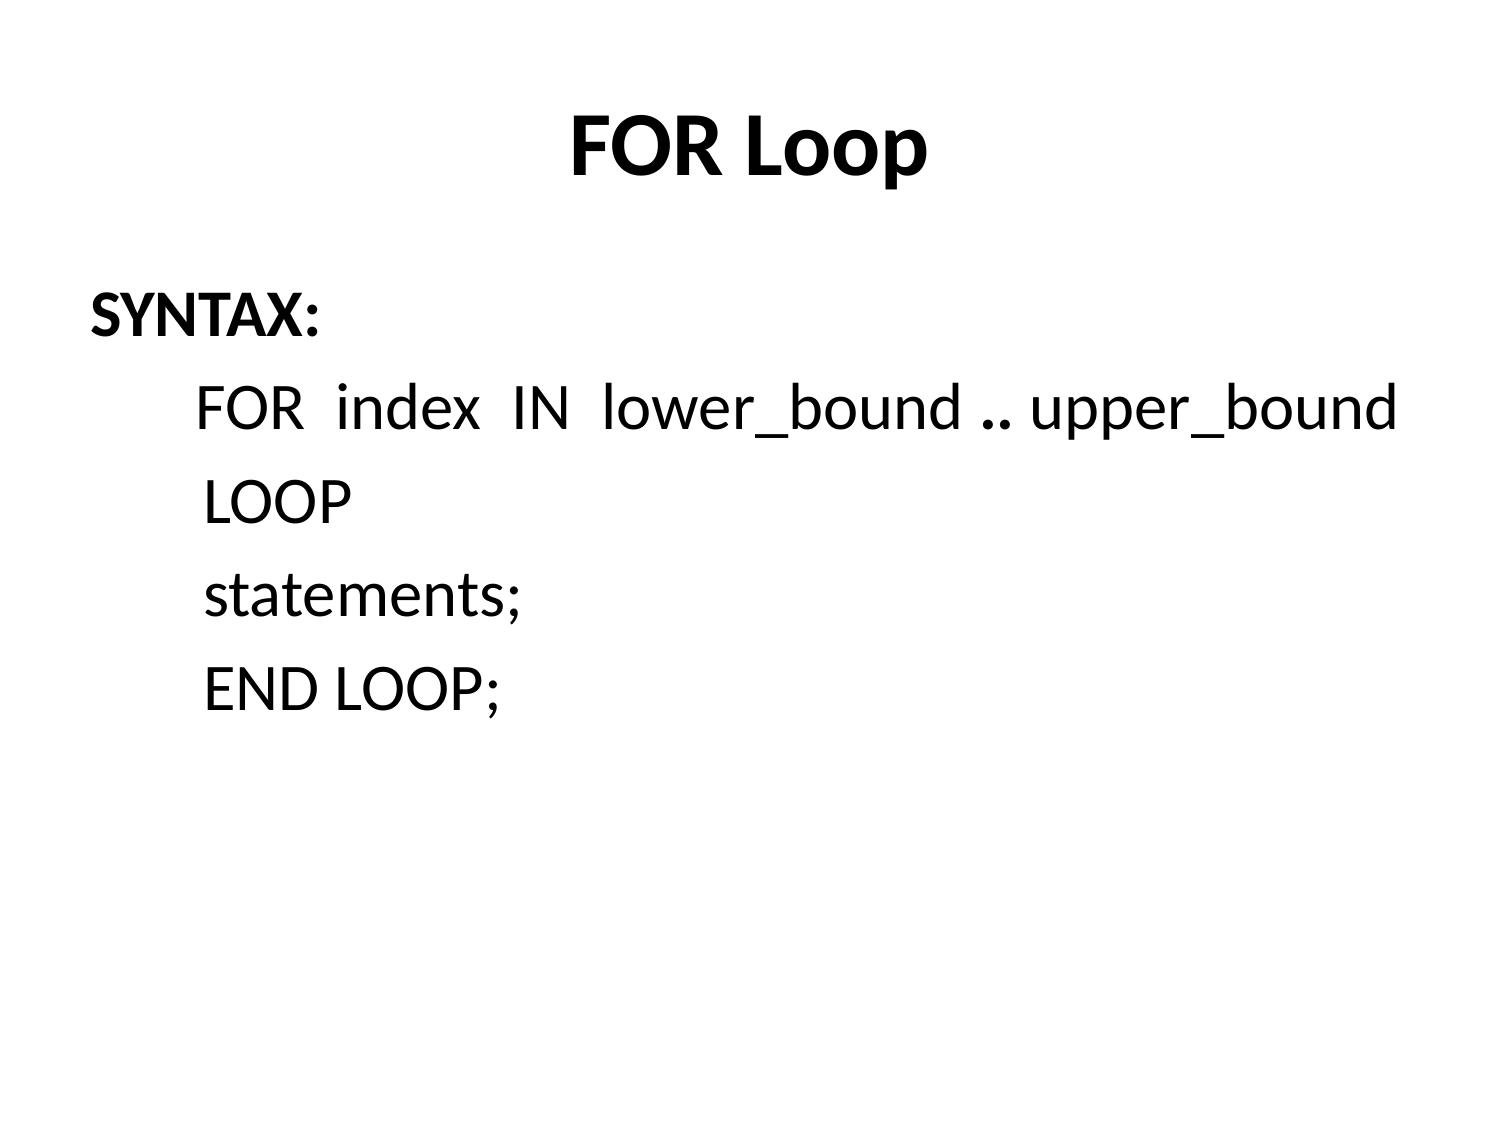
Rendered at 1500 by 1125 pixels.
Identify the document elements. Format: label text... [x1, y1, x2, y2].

list SYNTAX: FOR index IN lower_bound .. upper_bound LOOP statements; END LOOP; [75, 262, 1425, 1005]
title FOR Loop [75, 45, 1425, 233]
